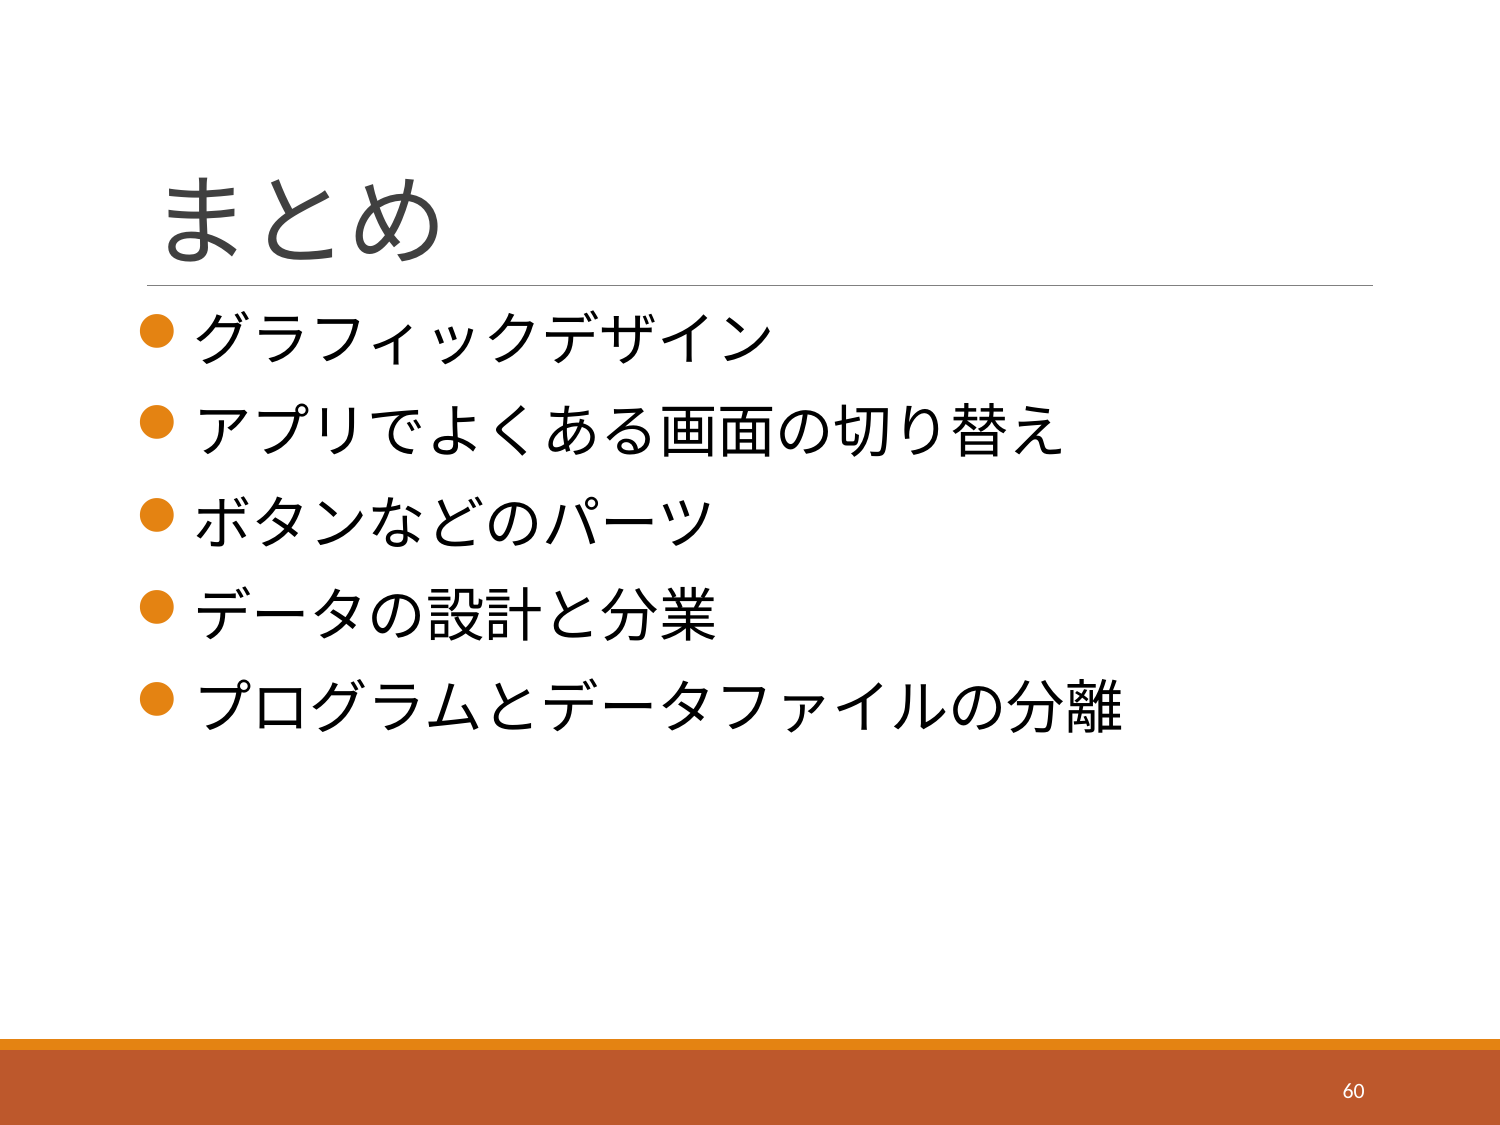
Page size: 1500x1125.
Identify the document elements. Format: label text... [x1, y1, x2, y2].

title まとめ [135, 47, 1373, 285]
list グラフィックデザイン アプリでよくある画面の切り替え ボタンなどのパーツ データの設計と分業 プログラムとデータファイルの分離 [135, 302, 1373, 963]
slide_number 60 [1218, 1059, 1380, 1120]
